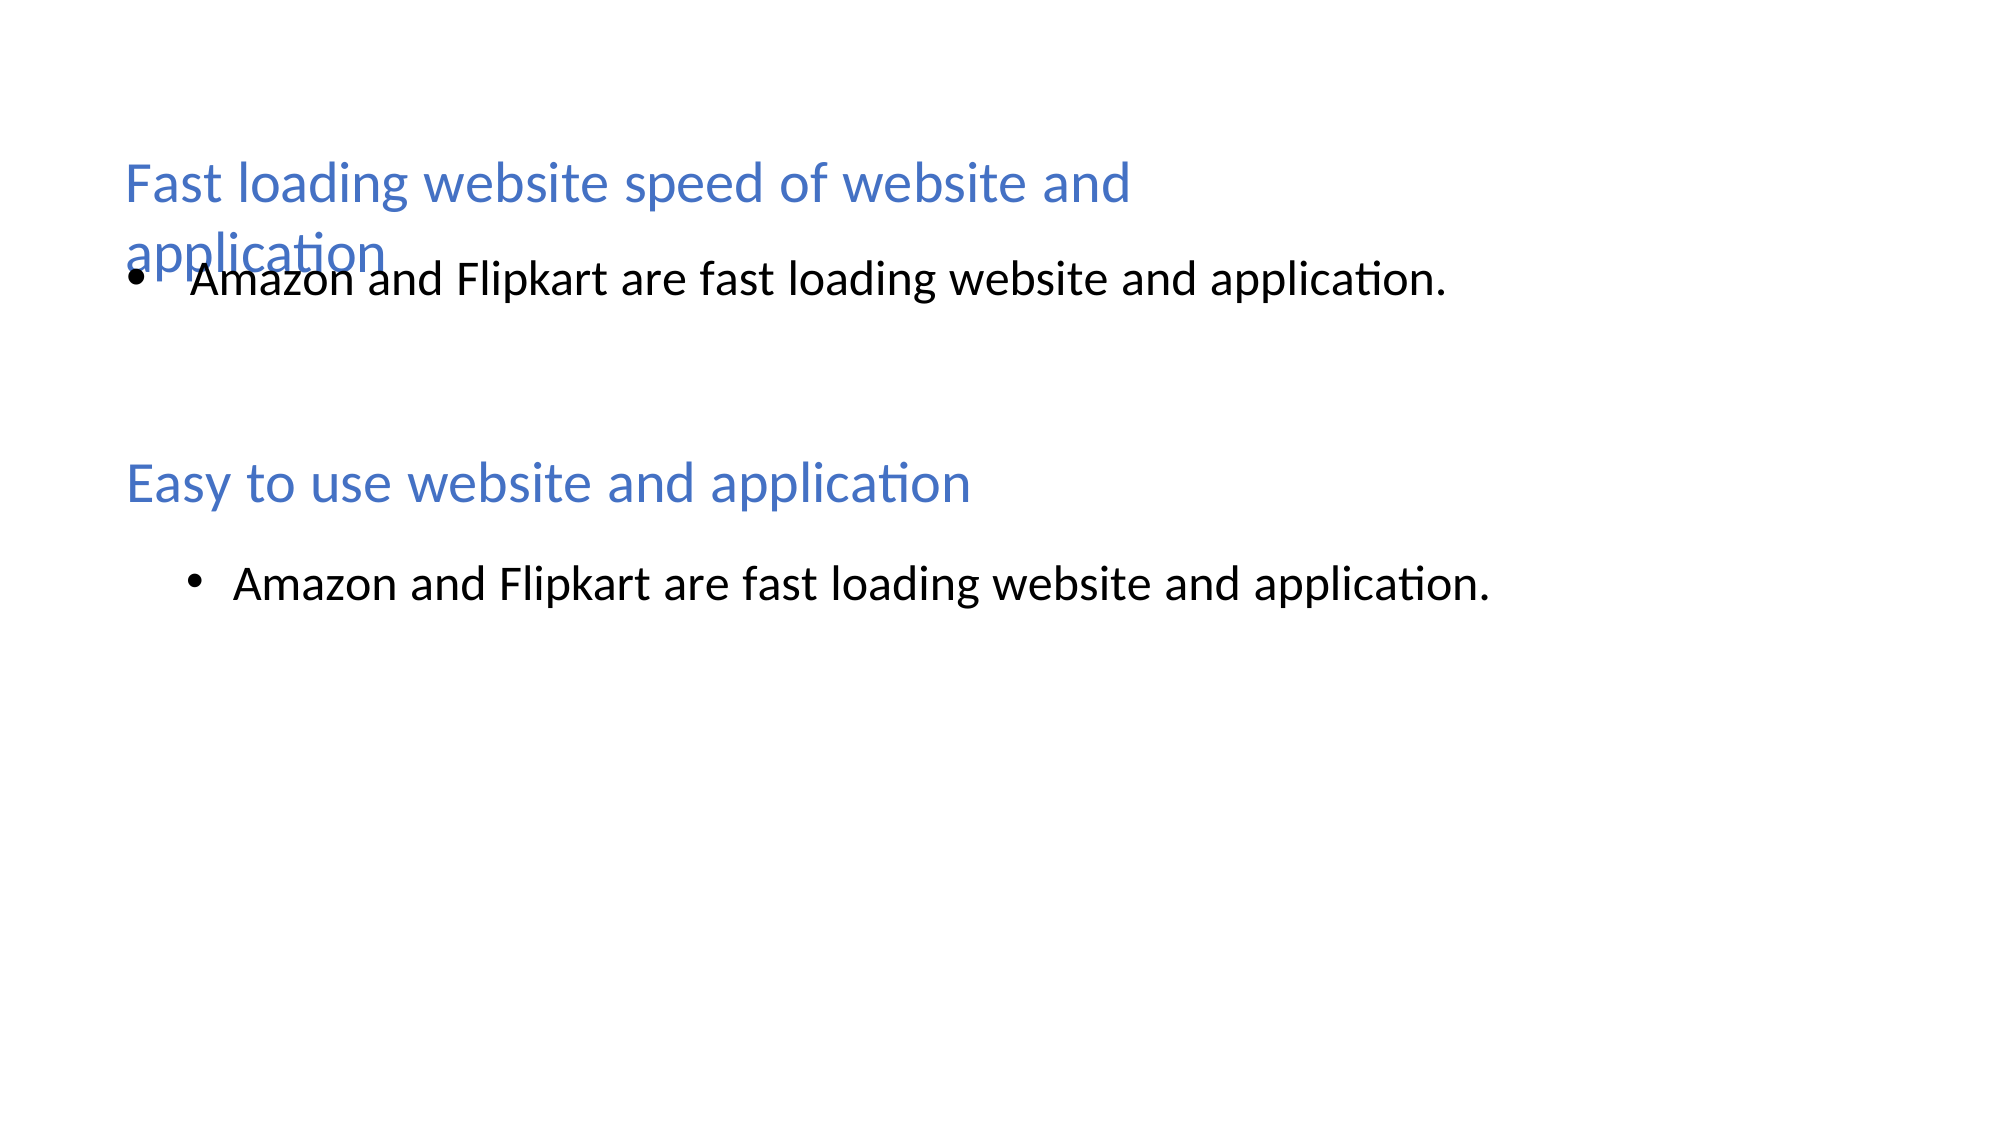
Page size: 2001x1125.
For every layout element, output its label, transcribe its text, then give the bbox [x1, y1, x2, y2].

text_box Amazon and Flipkart are fast loading website and application. Easy to use website and application Amazon and Flipkart are fast loading website and application. [123, 245, 1853, 760]
text_box Fast loading website speed of website and application [123, 143, 1400, 245]
